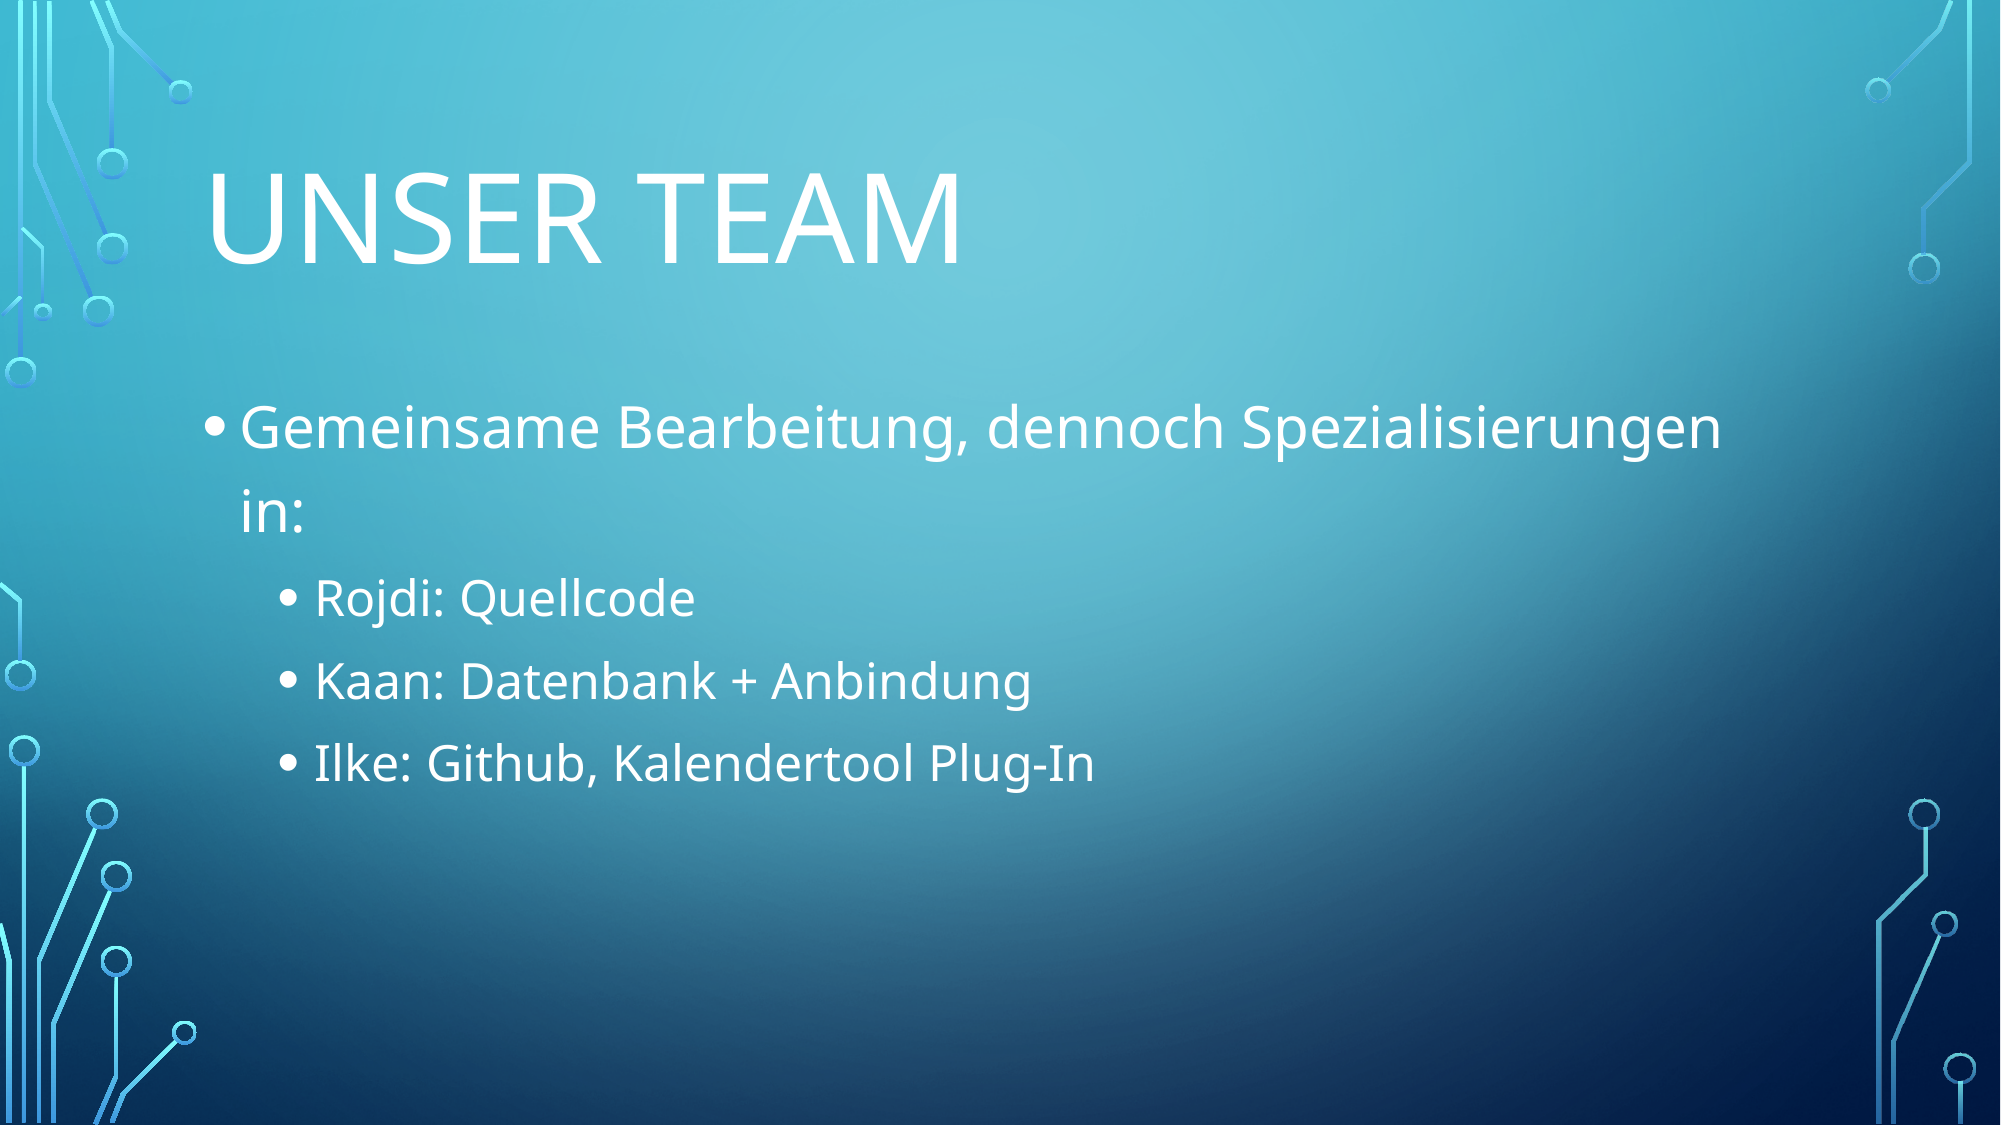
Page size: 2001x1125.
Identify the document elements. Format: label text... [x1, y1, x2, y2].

list Gemeinsame Bearbeitung, dennoch Spezialisierungen in: Rojdi: Quellcode Kaan: Datenbank + Anbindung Ilke: Github, Kalendertool Plug-In [187, 369, 1813, 950]
title Unser Team [187, 101, 1813, 344]
